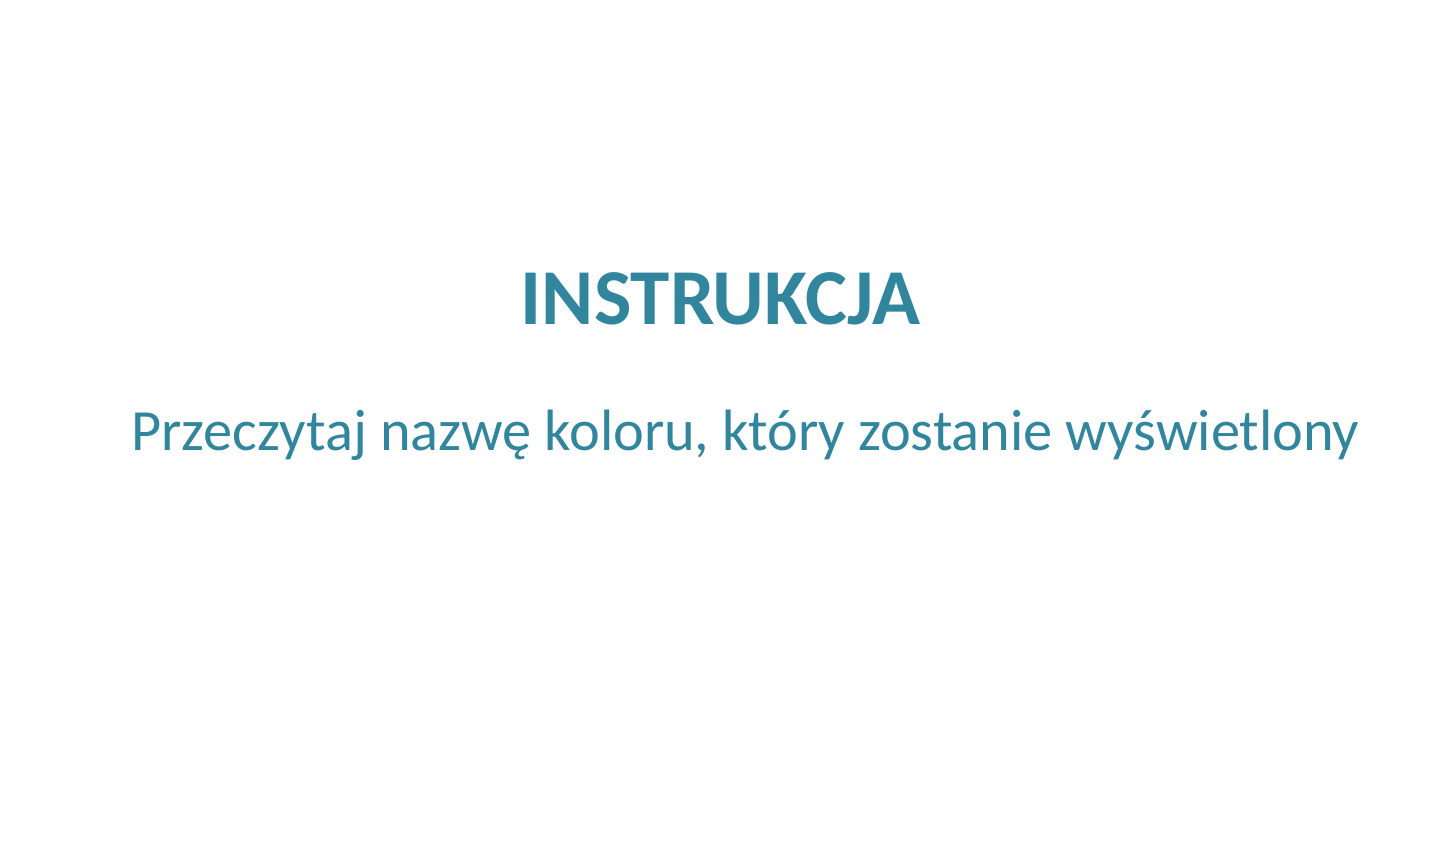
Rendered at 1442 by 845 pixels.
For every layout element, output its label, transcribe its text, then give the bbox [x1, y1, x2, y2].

text_box Przeczytaj nazwę koloru, który zostanie wyświetlony [97, 385, 1395, 482]
title INSTRUKCJA [72, 222, 1370, 364]
